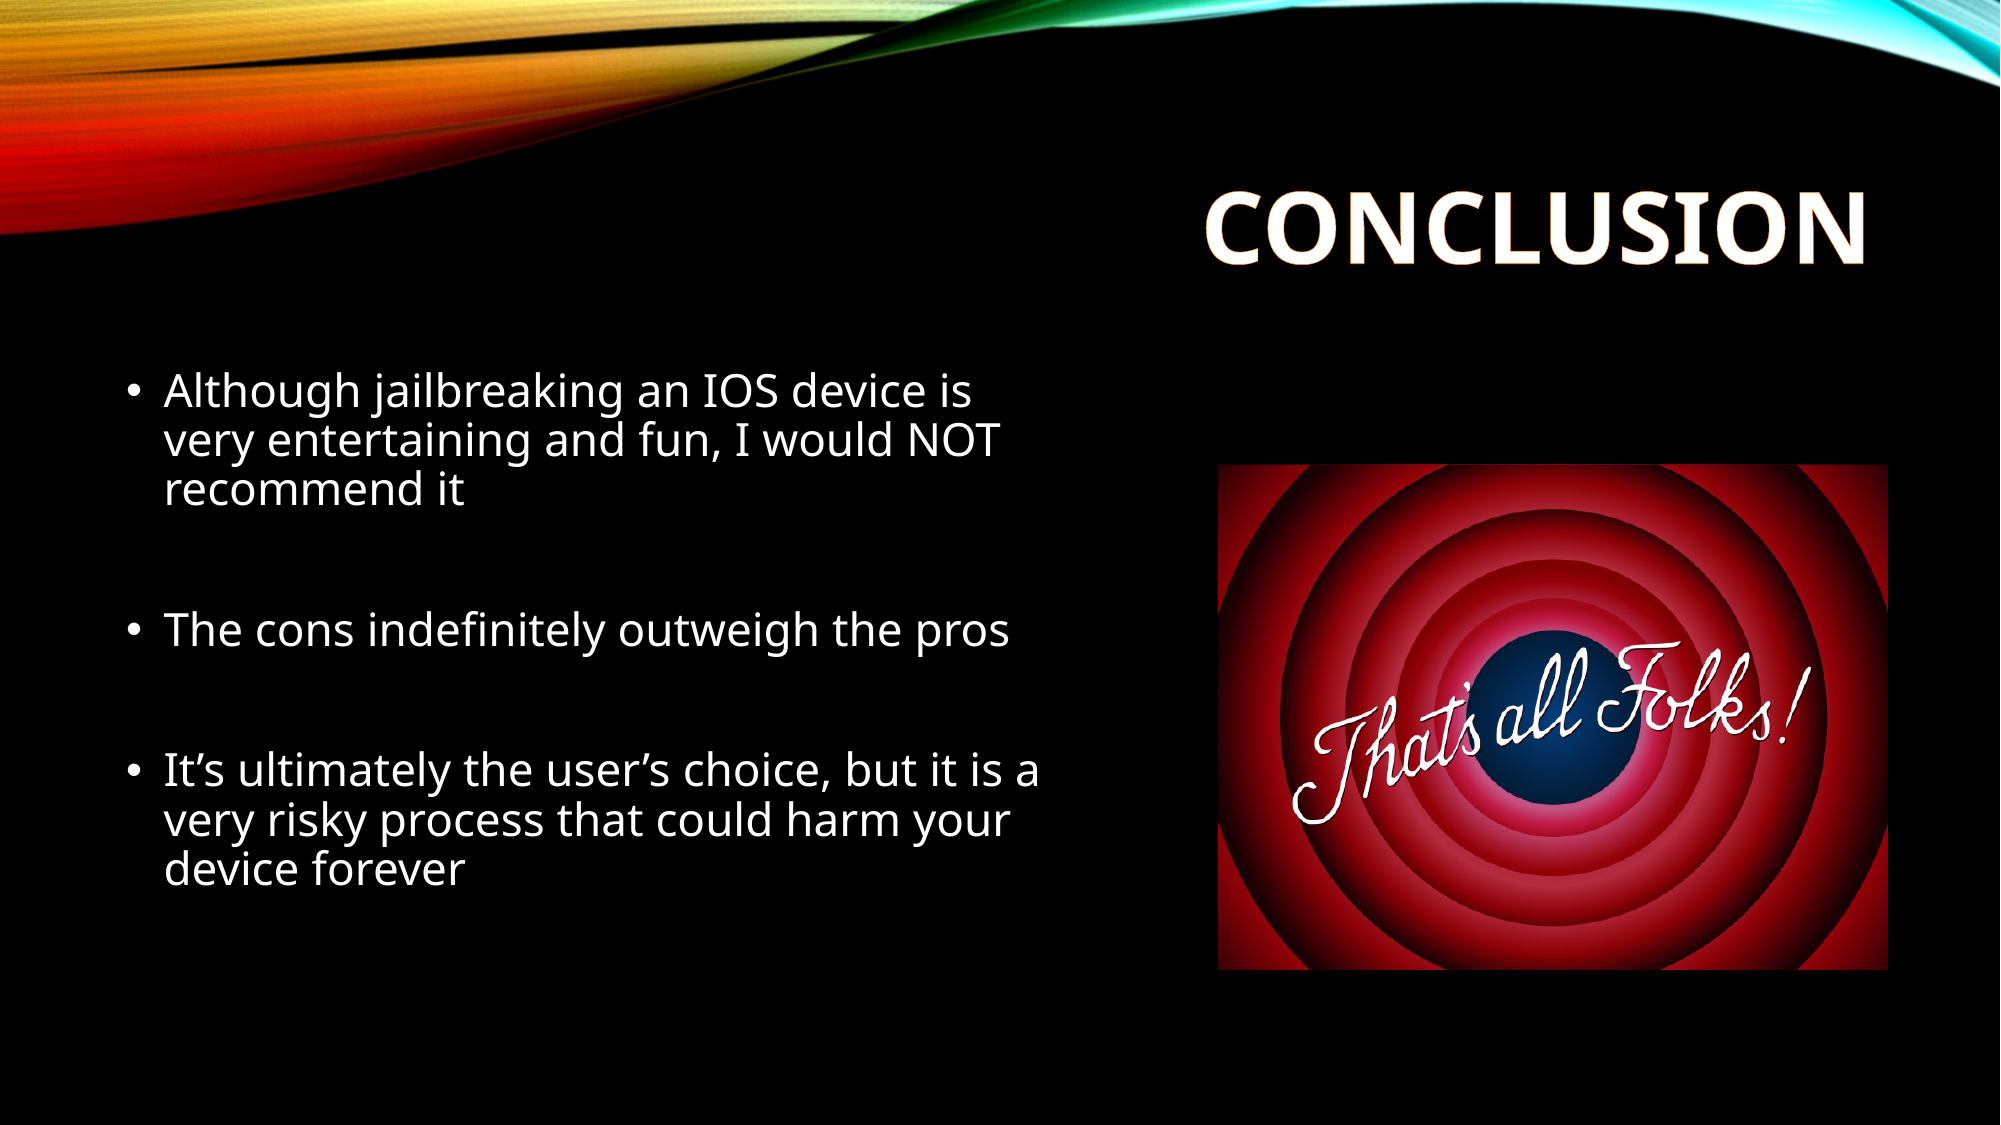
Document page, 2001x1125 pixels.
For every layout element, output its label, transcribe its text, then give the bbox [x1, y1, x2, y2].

text_box CONCLUSION [474, 125, 1888, 338]
list Although jailbreaking an IOS device is very entertaining and fun, I would NOT recommend it The cons indefinitely outweigh the pros It’s ultimately the user’s choice, but it is a very risky process that could harm your device forever [111, 360, 1066, 1021]
picture [0, 0, 2000, 237]
picture [1216, 464, 1888, 971]
